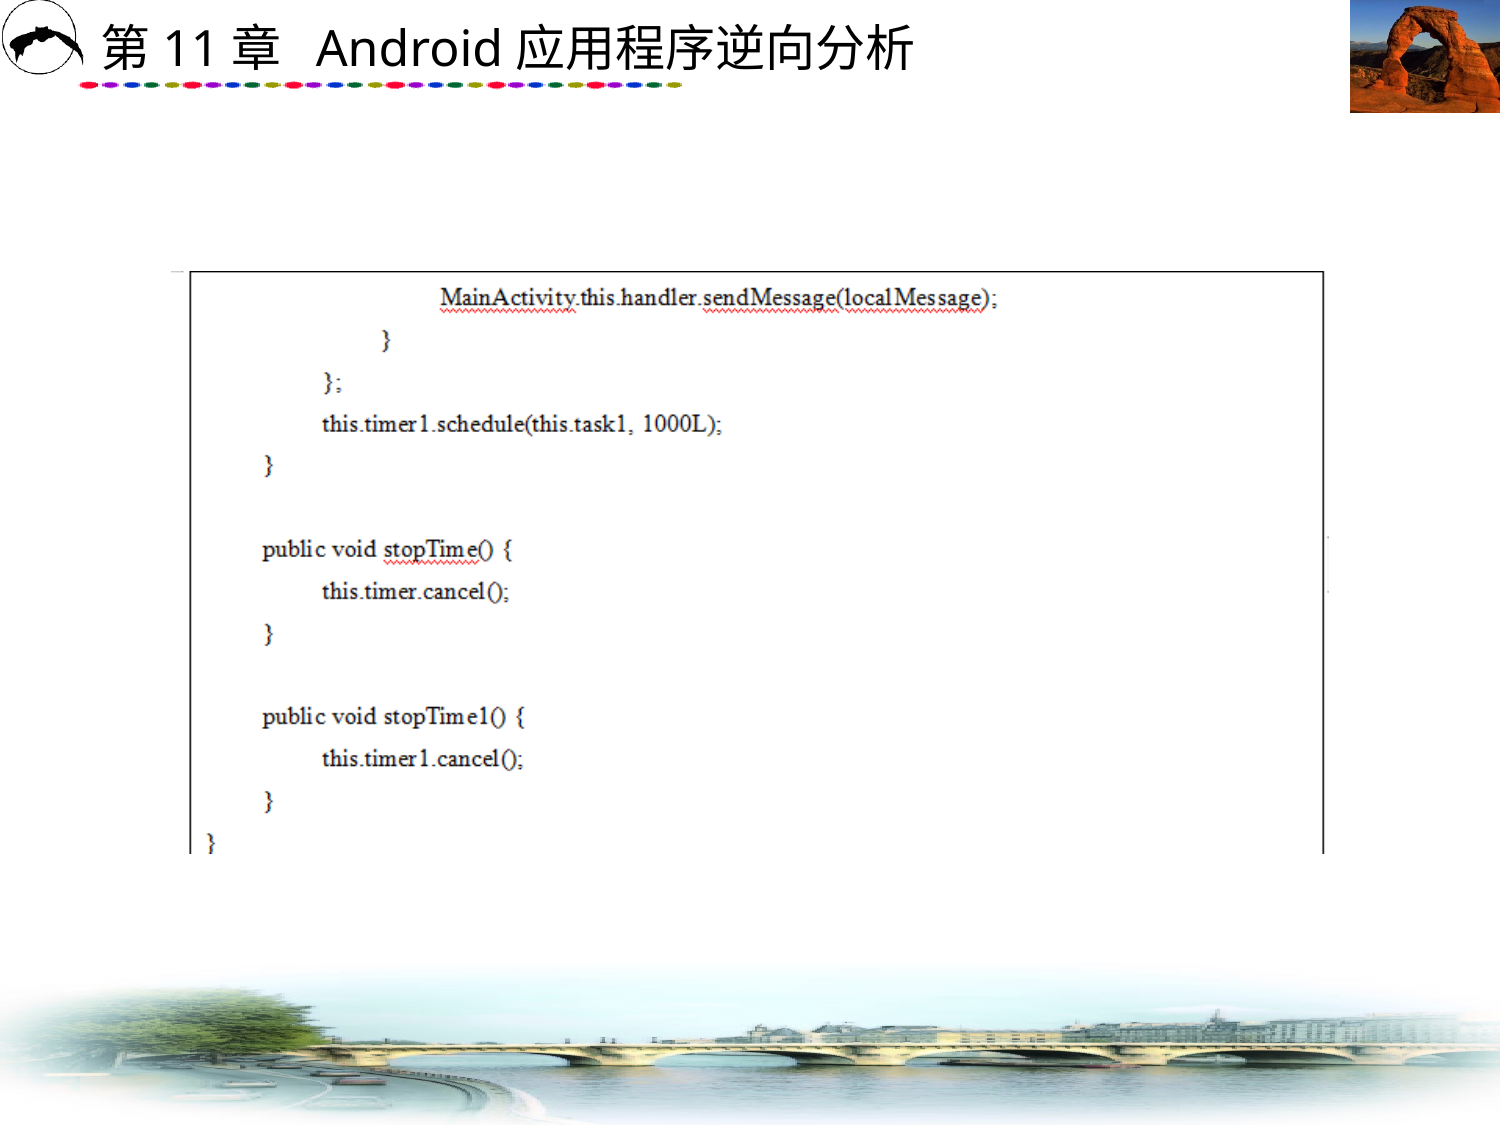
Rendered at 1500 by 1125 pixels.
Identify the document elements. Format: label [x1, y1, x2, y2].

picture [171, 270, 1329, 855]
picture [1350, 0, 1500, 113]
picture [74, 78, 691, 91]
picture [0, 0, 100, 75]
picture [0, 962, 1500, 1125]
